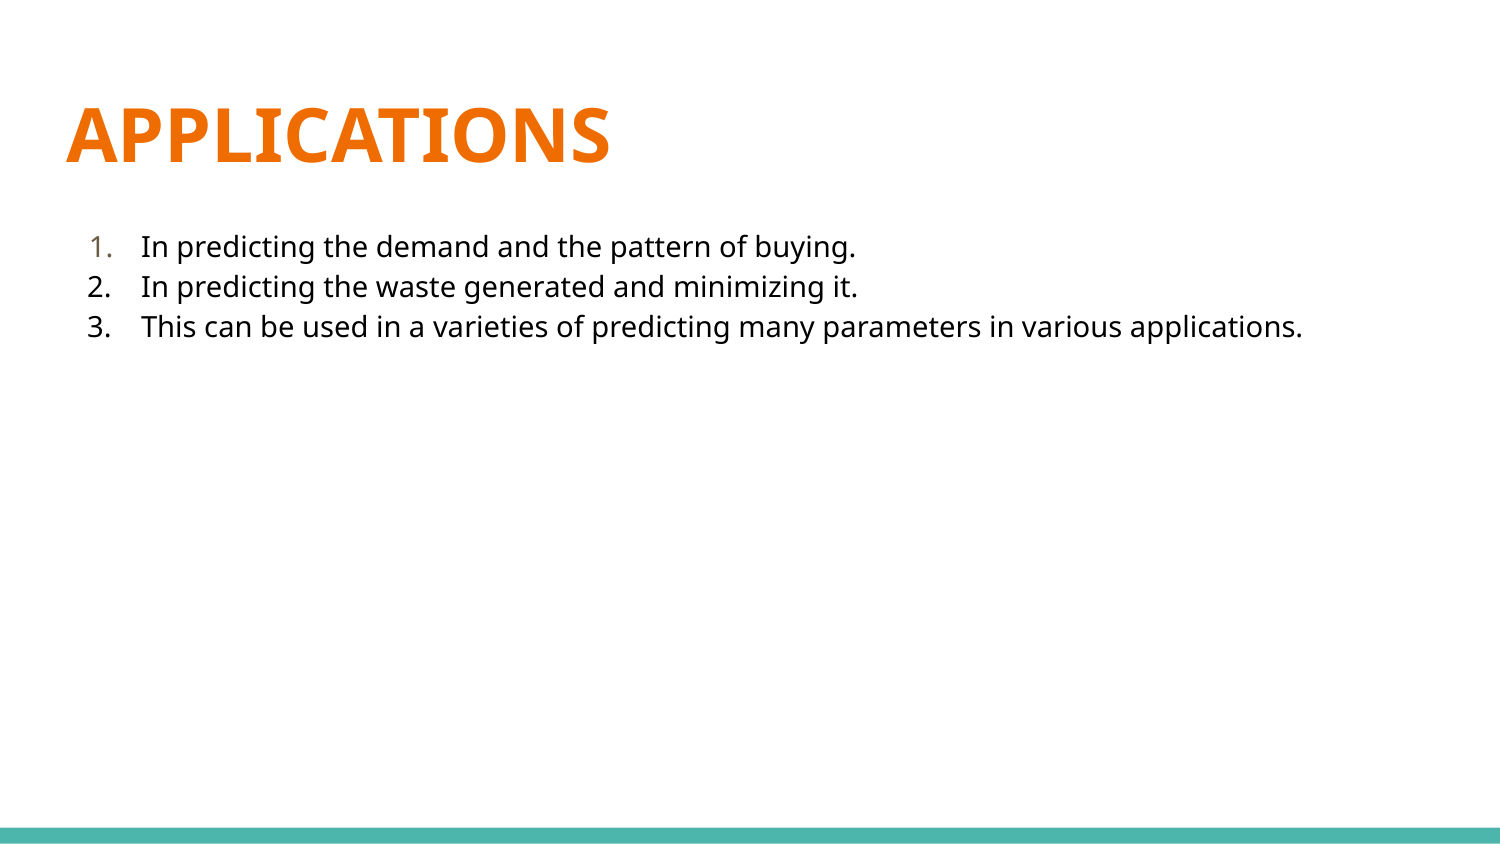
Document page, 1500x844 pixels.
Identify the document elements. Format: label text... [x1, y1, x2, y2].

list In predicting the demand and the pattern of buying. In predicting the waste generated and minimizing it. This can be used in a varieties of predicting many parameters in various applications. [51, 207, 1449, 750]
title APPLICATIONS [51, 72, 1449, 189]
